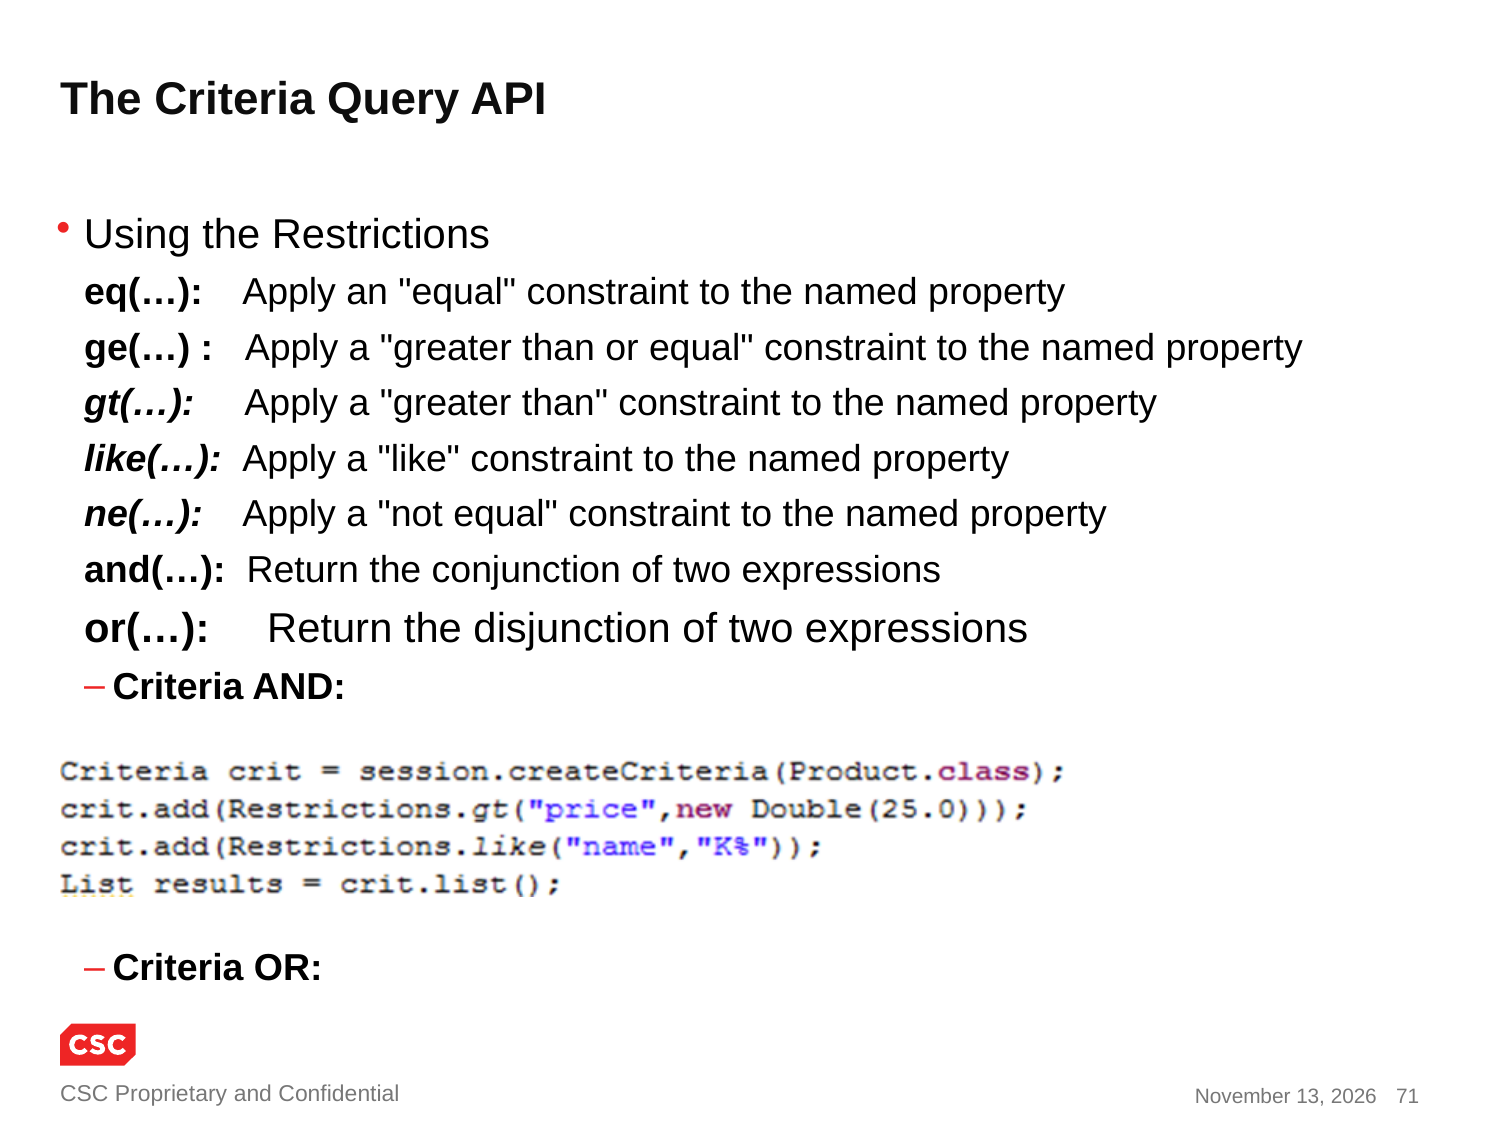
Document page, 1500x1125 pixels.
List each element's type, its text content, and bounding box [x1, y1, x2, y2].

title The Criteria Query API [60, 75, 1440, 204]
text_box [121, 811, 1195, 1025]
list Using the Restrictions eq(…): Apply an "equal" constraint to the named property ge(…) : Apply a "greater than or equal" constraint to the named property gt(…): Apply a "greater than" constraint to the named property like(…): Apply a "like" constraint to the named property ne(…): Apply a "not equal" constraint to the named property and(…): Return the conjunction of two expressions or(…): Return the disjunction of two expressions Criteria AND: Criteria OR: [56, 212, 1444, 1079]
picture [60, 758, 1072, 897]
